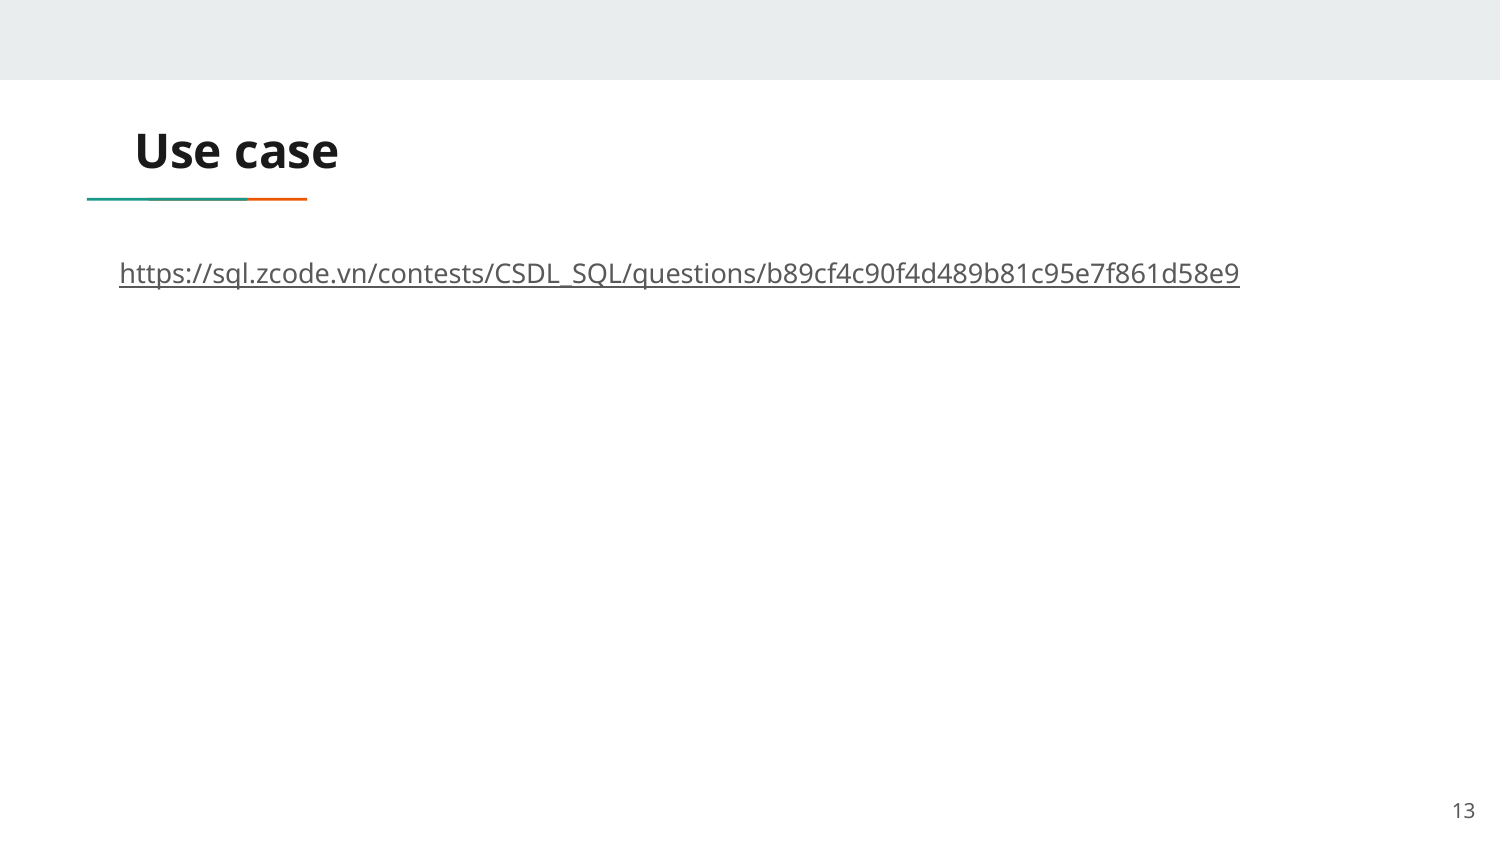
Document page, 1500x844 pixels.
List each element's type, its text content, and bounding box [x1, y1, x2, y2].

list https://sql.zcode.vn/contests/CSDL_SQL/questions/b89cf4c90f4d489b81c95e7f861d58e9 [104, 236, 1396, 844]
title Use case [119, 105, 1381, 194]
slide_number ‹#› [1400, 779, 1491, 844]
